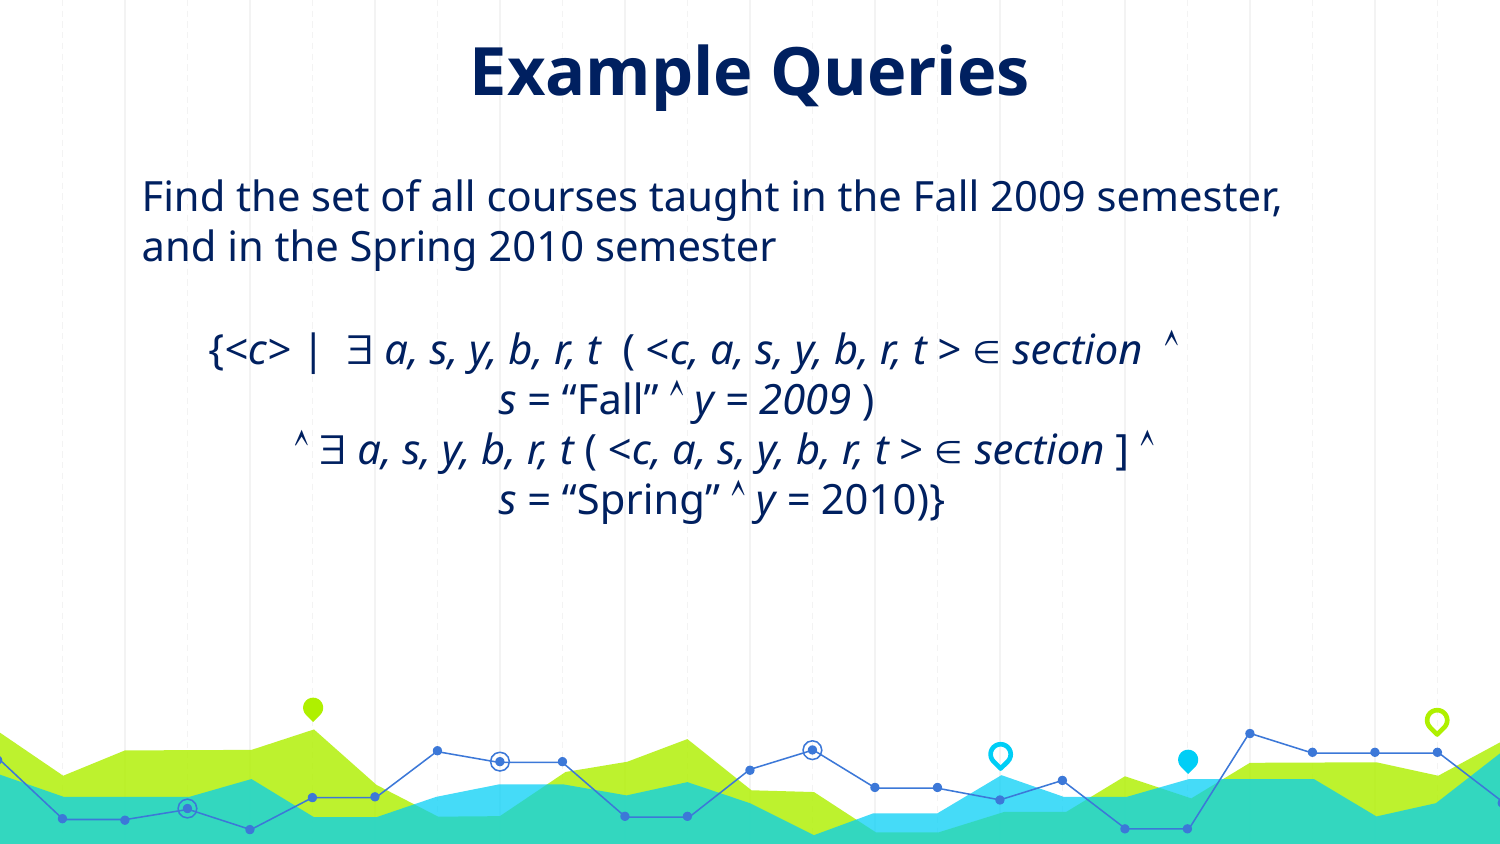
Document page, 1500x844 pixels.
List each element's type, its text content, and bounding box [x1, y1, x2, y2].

title Example Queries [176, 6, 1324, 125]
text_box Find the set of all courses taught in the Fall 2009 semester, and in the Spring 2010 semester [126, 161, 1324, 277]
text_box {<c> |  a, s, y, b, r, t ( <c, a, s, y, b, r, t >  section  s = “Fall”  y = 2009 )   a, s, y, b, r, t ( <c, a, s, y, b, r, t >  section ]  s = “Spring”  y = 2010)} [193, 315, 1307, 531]
